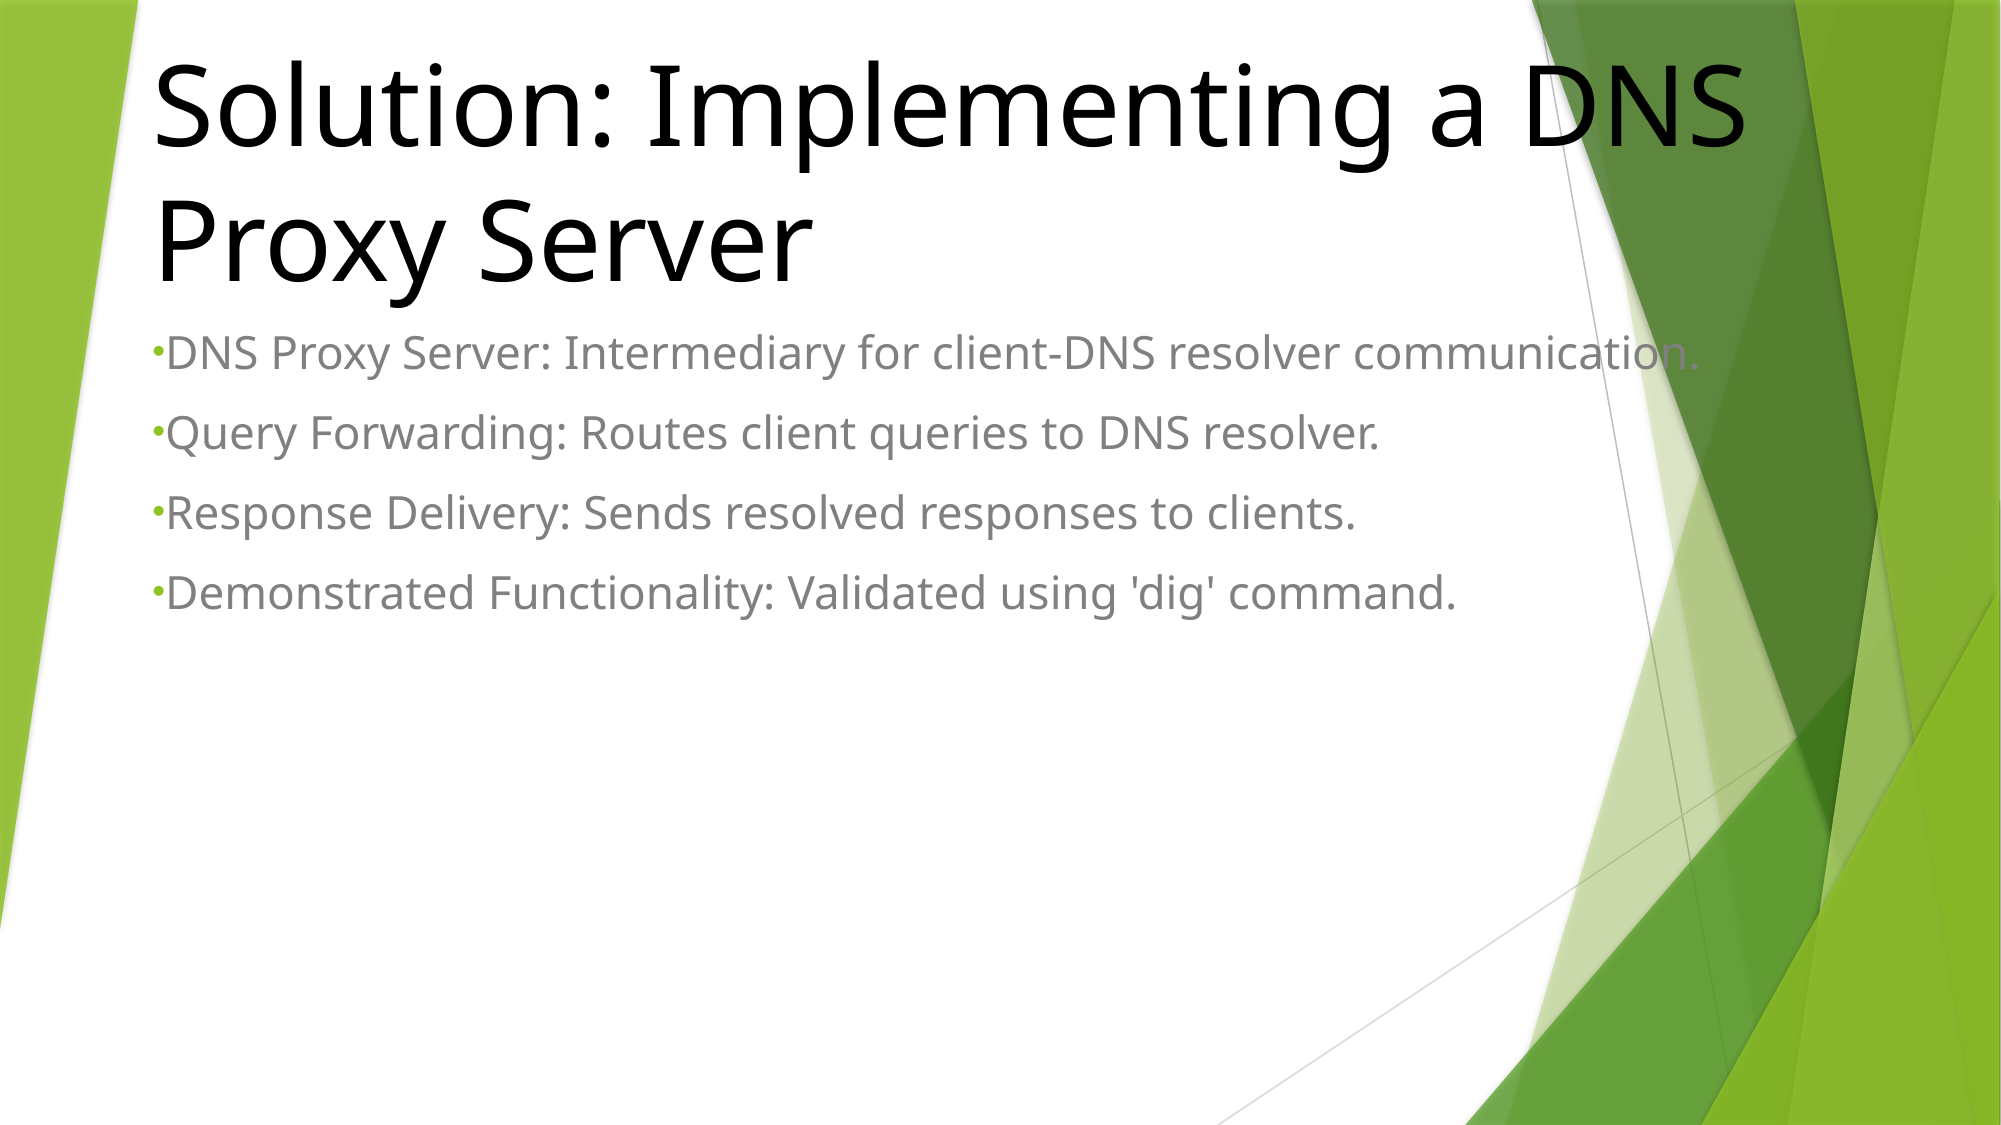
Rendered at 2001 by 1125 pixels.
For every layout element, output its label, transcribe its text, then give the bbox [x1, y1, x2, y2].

title Solution: Implementing a DNS Proxy Server [137, 59, 1863, 278]
subtitle DNS Proxy Server: Intermediary for client-DNS resolver communication. Query Forwarding: Routes client queries to DNS resolver. Response Delivery: Sends resolved responses to clients. Demonstrated Functionality: Validated using 'dig' command. [137, 316, 1863, 1014]
